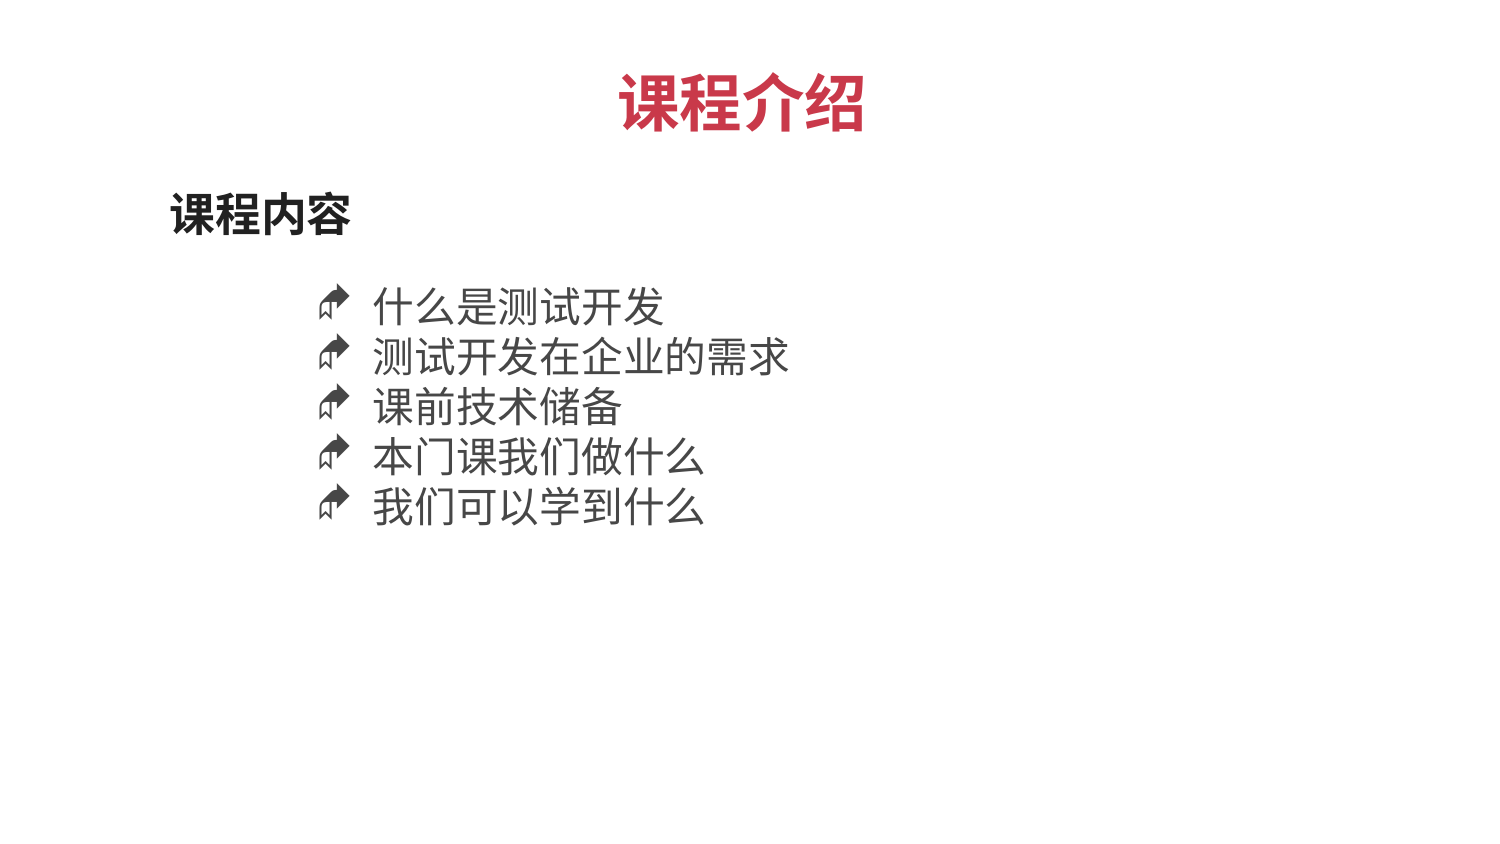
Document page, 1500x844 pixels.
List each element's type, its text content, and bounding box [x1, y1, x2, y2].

text_box 课程介绍 [609, 56, 875, 147]
text_box 什么是测试开发 测试开发在企业的需求 课前技术储备 本门课我们做什么 我们可以学到什么 [233, 273, 1026, 589]
text_box 课程内容 [162, 178, 361, 249]
